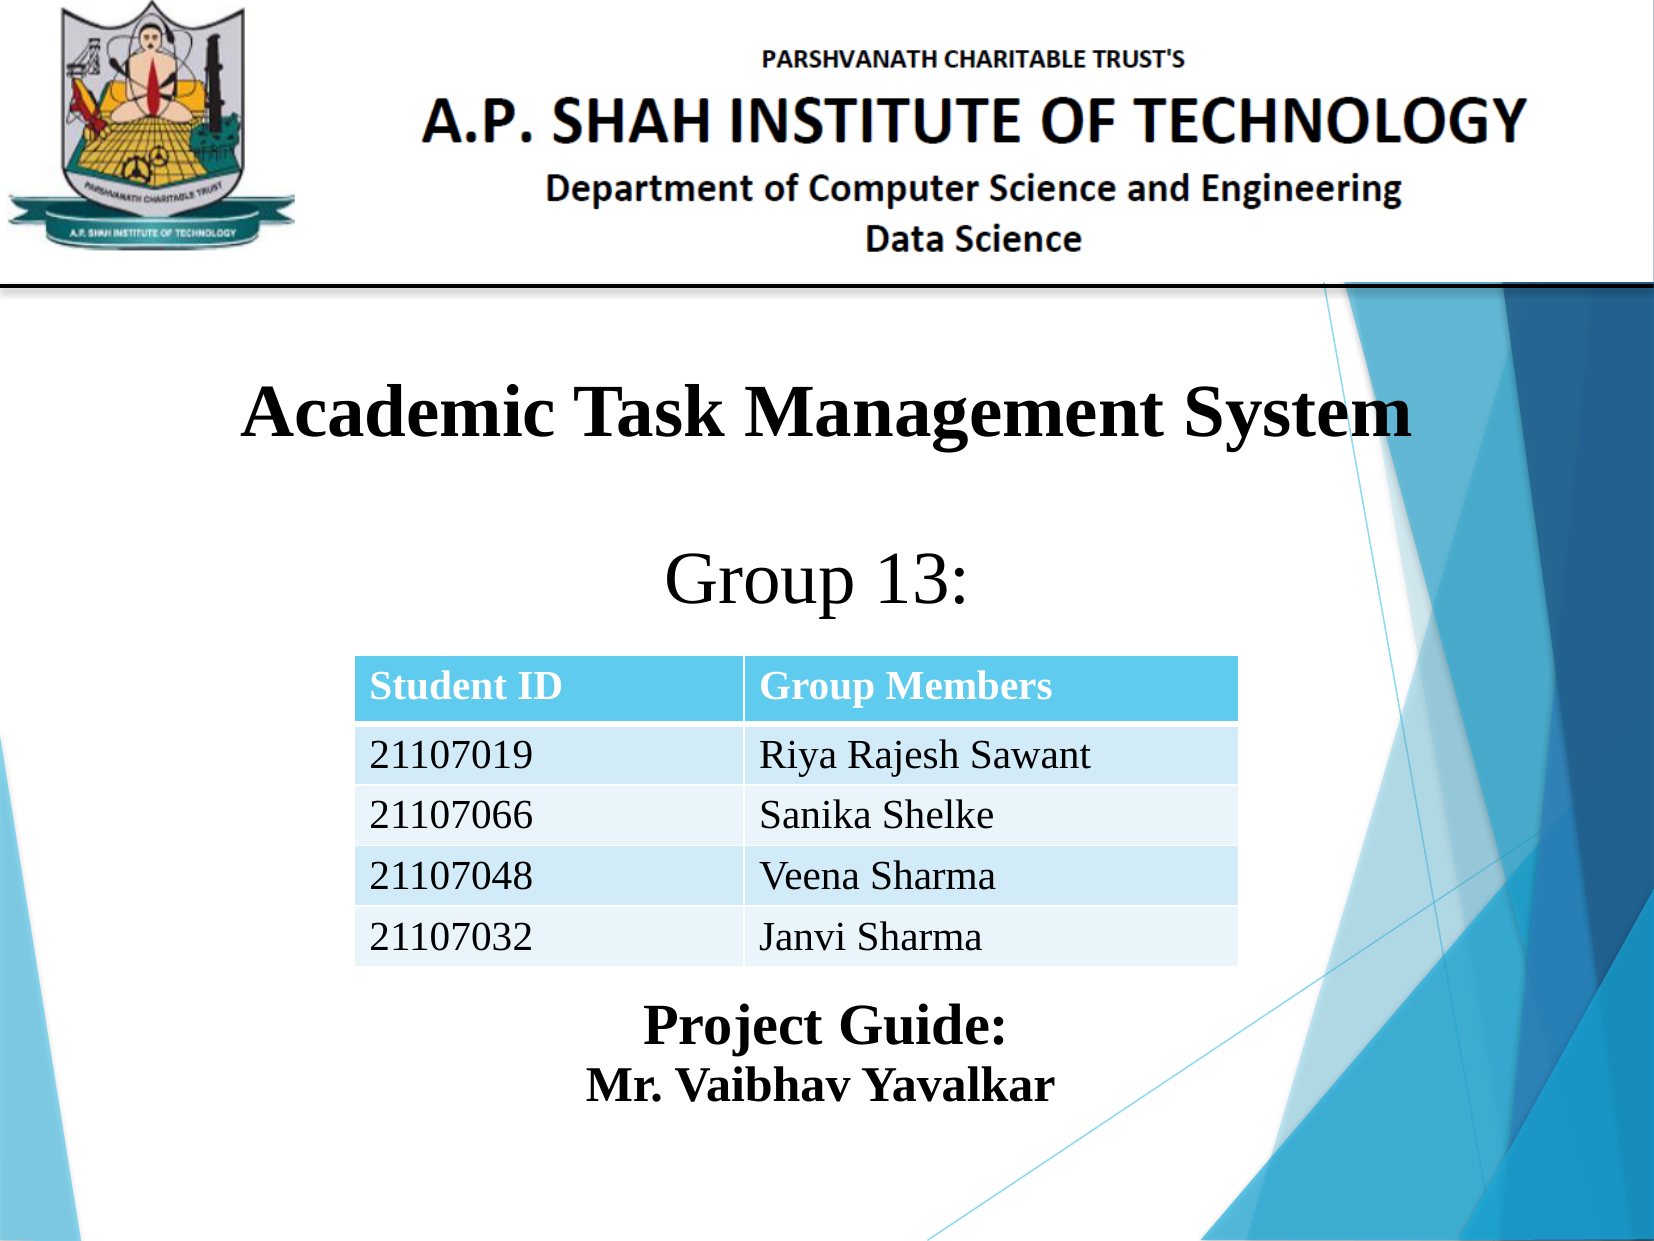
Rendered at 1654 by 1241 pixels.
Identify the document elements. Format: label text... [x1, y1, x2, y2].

table_cell 21107019 [355, 727, 743, 784]
table_cell 21107032 [355, 907, 743, 966]
table_cell Janvi Sharma [745, 907, 1238, 966]
table_header Group Members [745, 656, 1238, 721]
table_cell 21107048 [355, 846, 743, 905]
table_cell Veena Sharma [745, 846, 1238, 905]
table_cell 21107066 [355, 786, 743, 845]
text_box Academic Task Management System Group 13: Project Guide: Mr. Vaibhav Yavalkar [82, 299, 1571, 1187]
table_cell Sanika Shelke [745, 786, 1238, 845]
table_cell Riya Rajesh Sawant [745, 727, 1238, 784]
table_header Student ID [355, 656, 743, 721]
picture [0, 0, 1654, 283]
